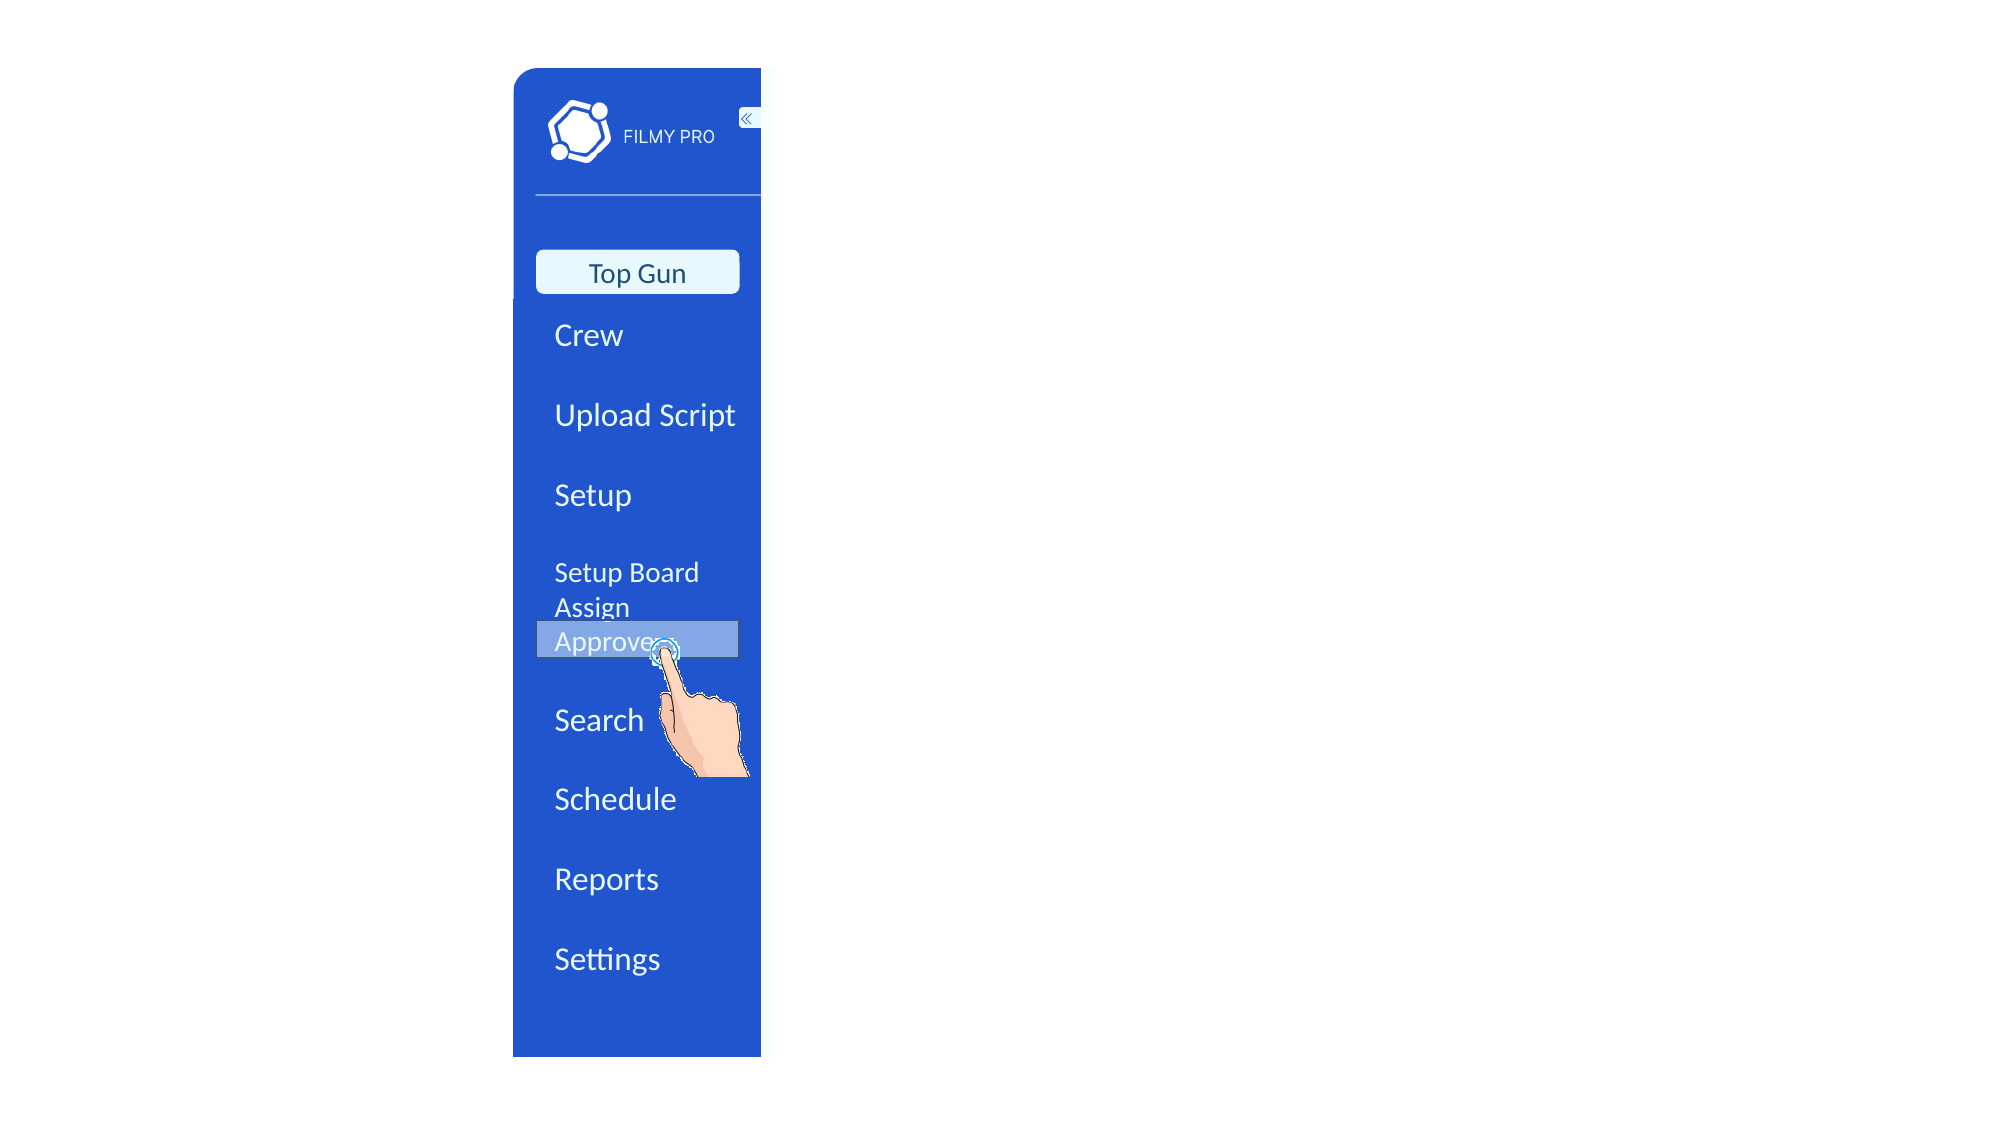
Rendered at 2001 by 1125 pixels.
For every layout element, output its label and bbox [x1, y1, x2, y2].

picture [513, 68, 777, 1057]
